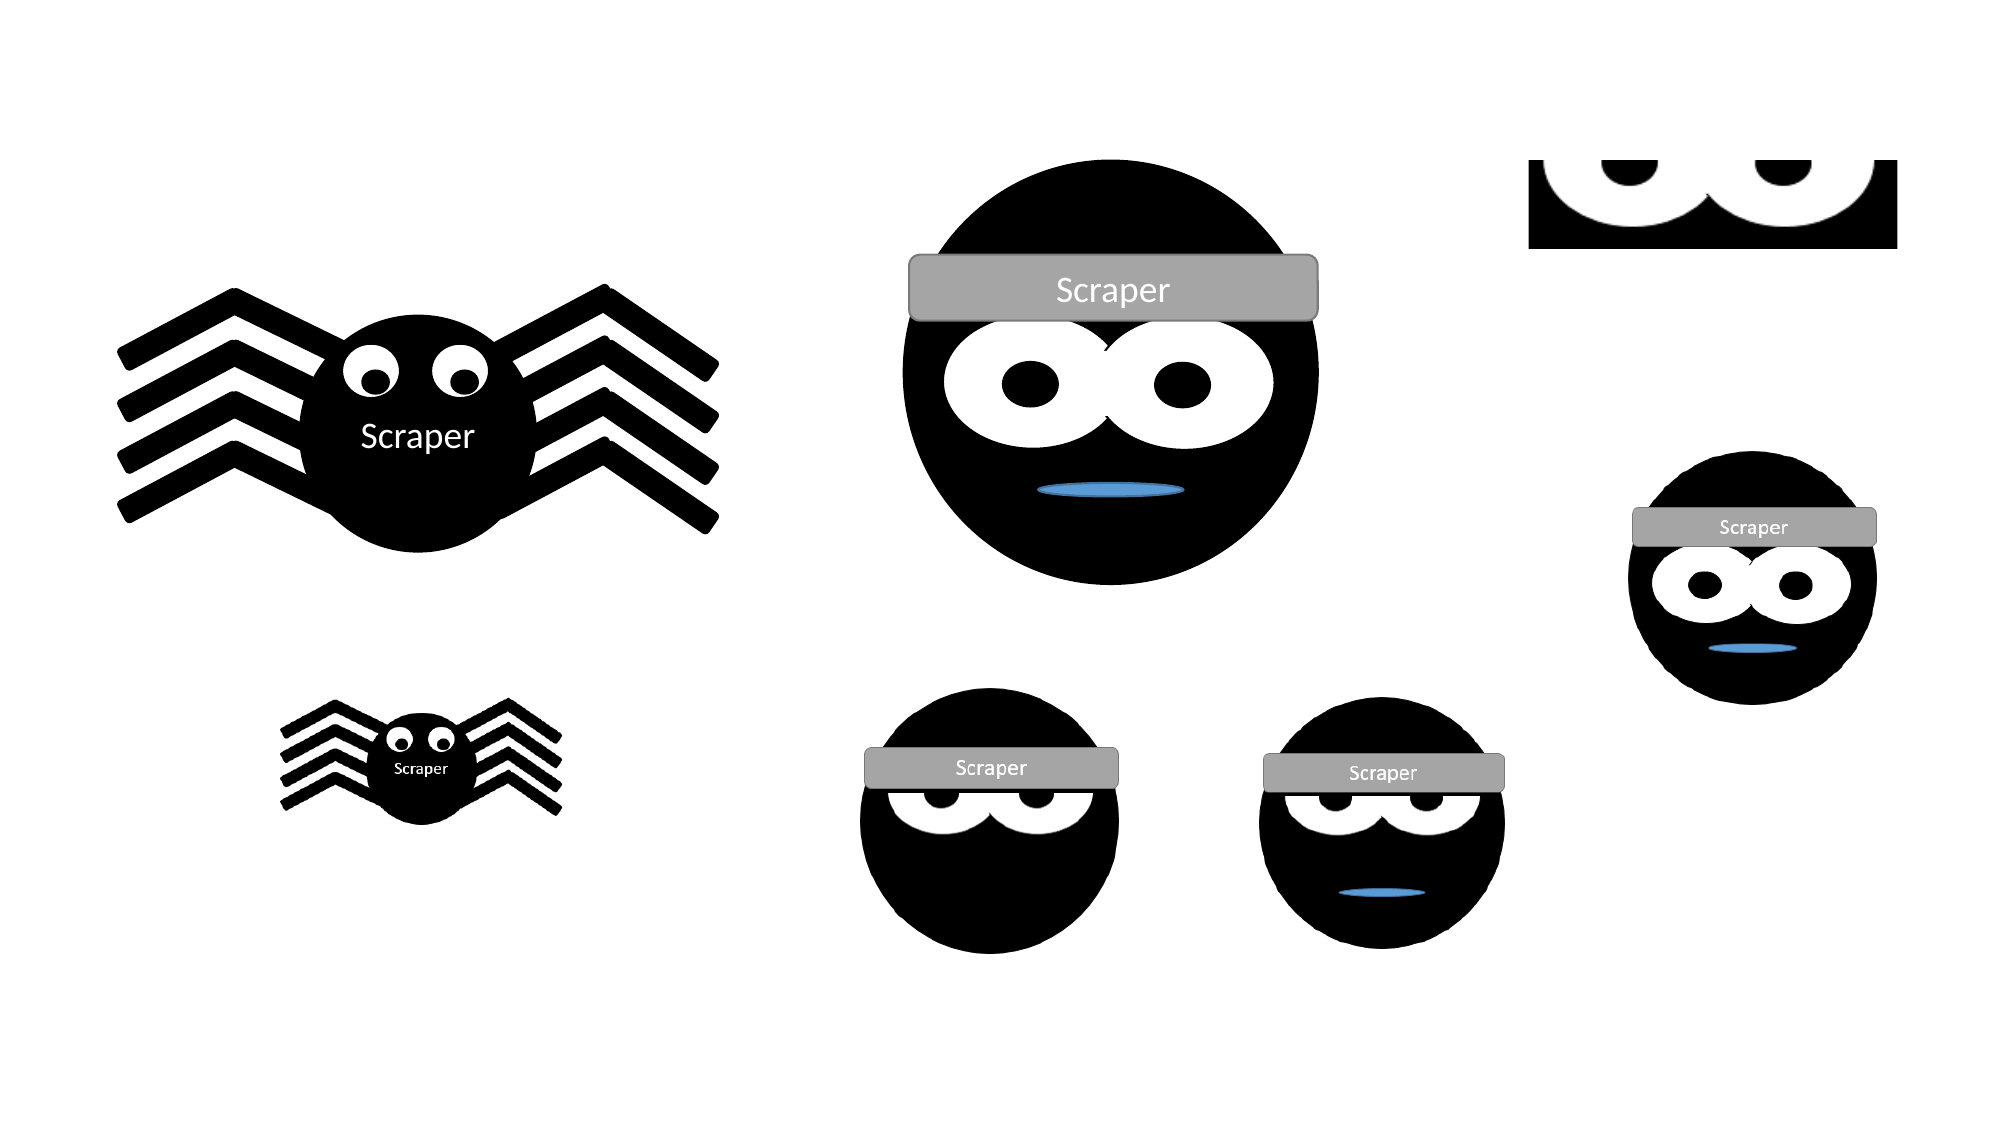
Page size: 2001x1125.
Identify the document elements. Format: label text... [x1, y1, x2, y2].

picture [1528, 160, 1898, 249]
text_box [234, 440, 354, 520]
picture [1227, 680, 1549, 968]
picture [250, 671, 585, 845]
text_box [597, 391, 719, 485]
text_box [234, 339, 354, 419]
text_box [1036, 481, 1185, 498]
text_box Scraper [908, 253, 1319, 322]
picture [821, 671, 1152, 959]
text_box [341, 342, 402, 400]
text_box [489, 335, 610, 418]
picture [1604, 428, 1902, 716]
text_box [597, 339, 719, 434]
text_box [597, 288, 719, 382]
text_box [489, 386, 610, 470]
text_box [489, 283, 610, 367]
text_box [117, 288, 245, 371]
text_box [117, 440, 245, 524]
text_box [235, 391, 354, 470]
text_box [938, 159, 1284, 253]
text_box Scraper [299, 314, 537, 553]
text_box [117, 391, 245, 474]
text_box [117, 339, 245, 423]
text_box [902, 317, 1319, 586]
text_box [942, 314, 1275, 450]
text_box [597, 440, 719, 535]
text_box [361, 369, 390, 395]
text_box [430, 342, 491, 400]
text_box [236, 288, 354, 367]
text_box [450, 369, 479, 395]
text_box [489, 436, 610, 519]
